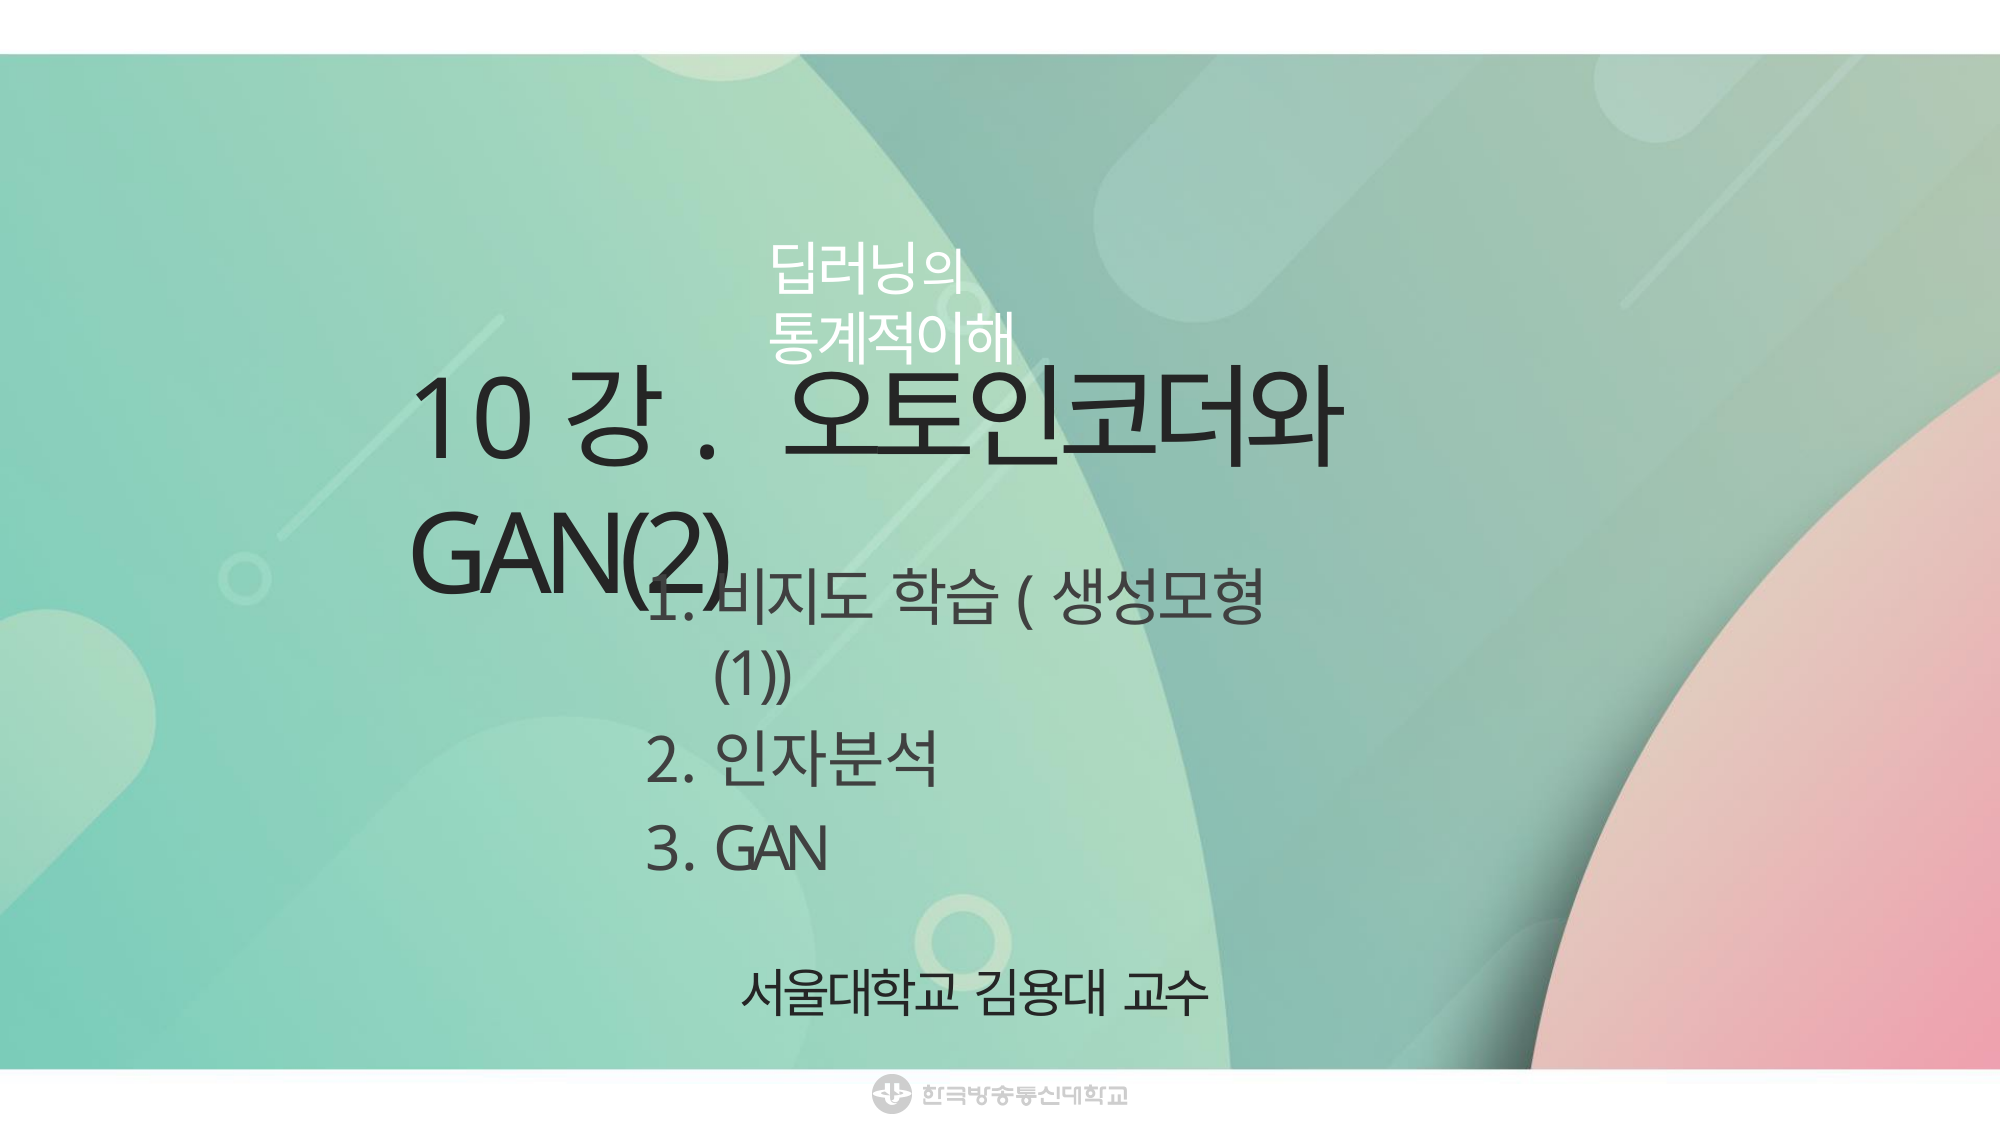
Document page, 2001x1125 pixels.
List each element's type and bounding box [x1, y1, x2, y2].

text_box [0, 49, 2000, 1114]
